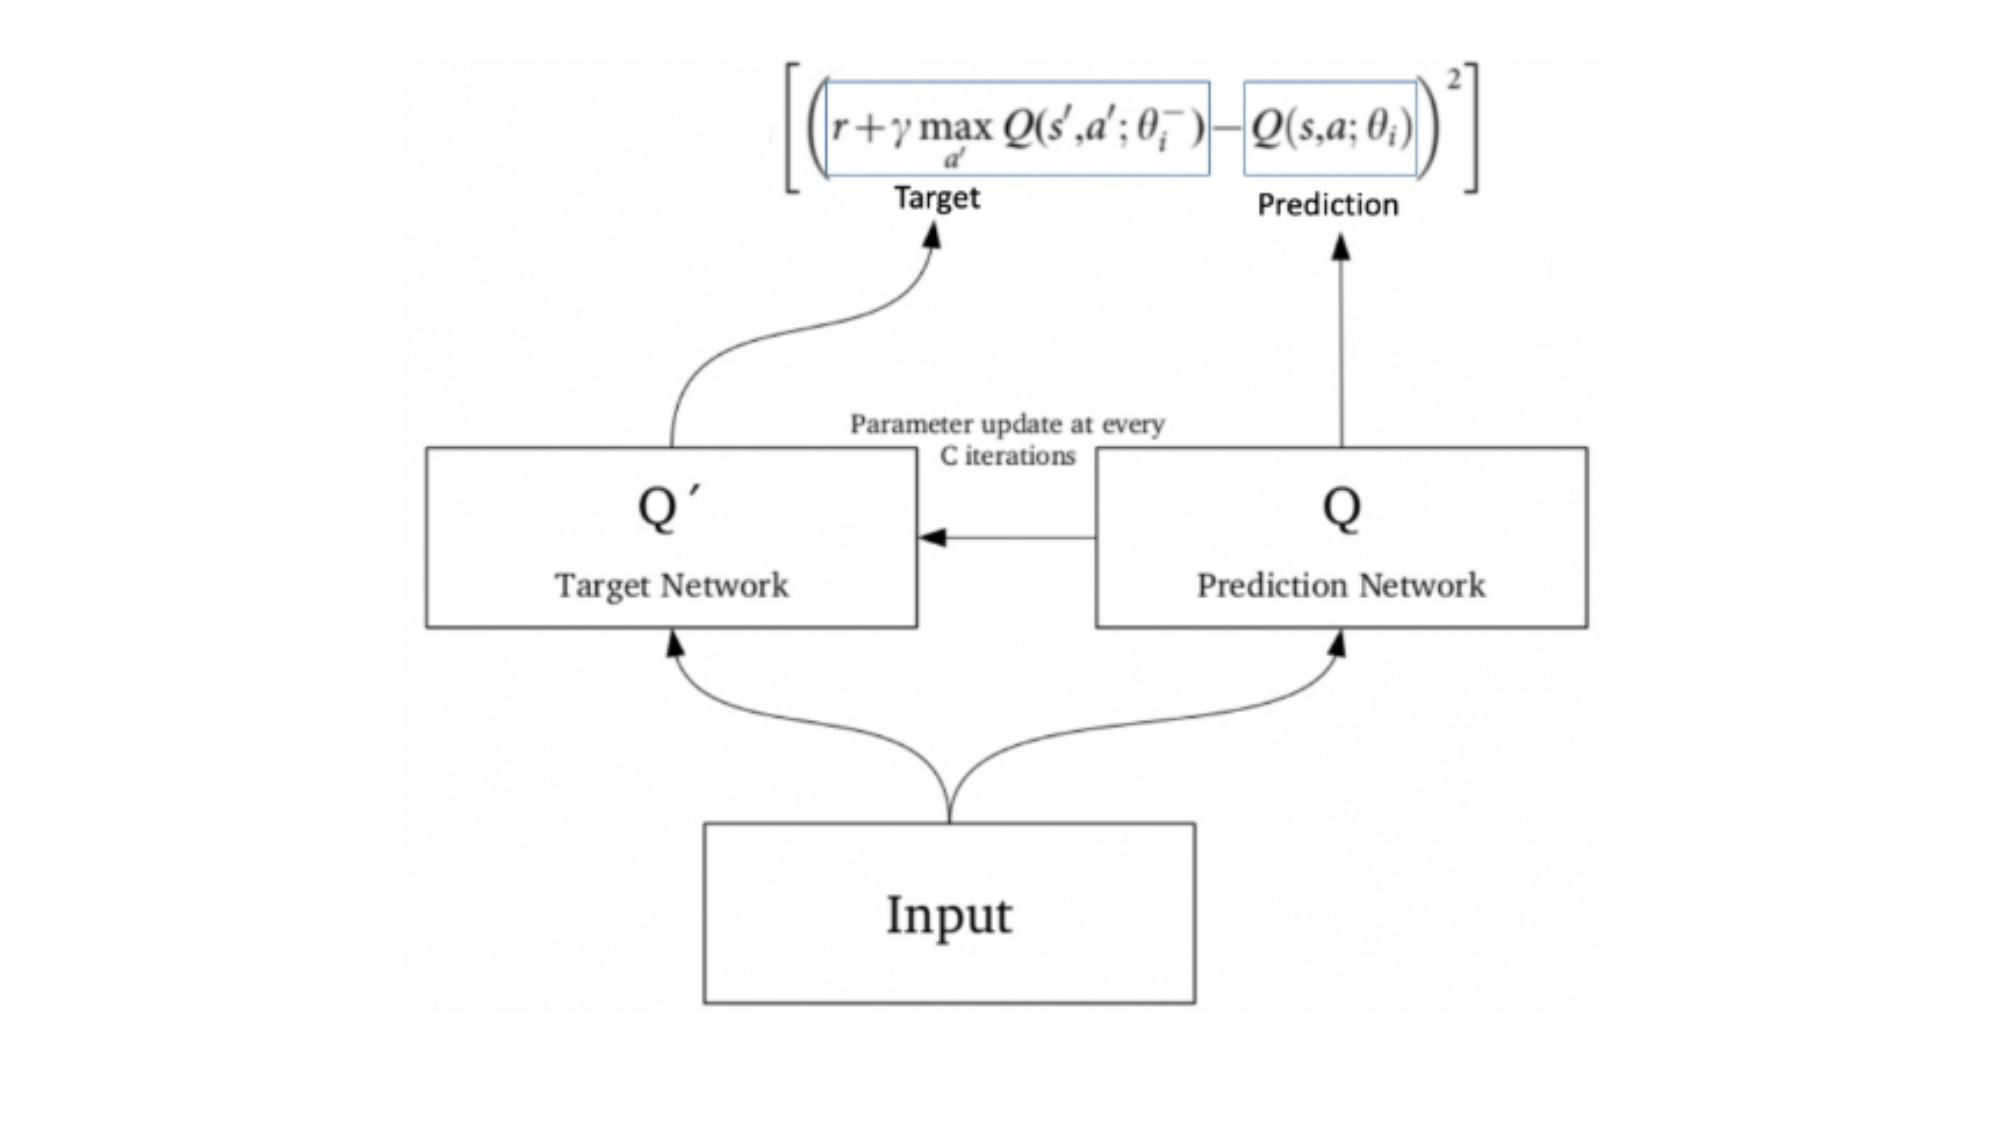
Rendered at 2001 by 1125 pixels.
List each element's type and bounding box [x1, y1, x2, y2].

picture [396, 59, 1604, 1014]
